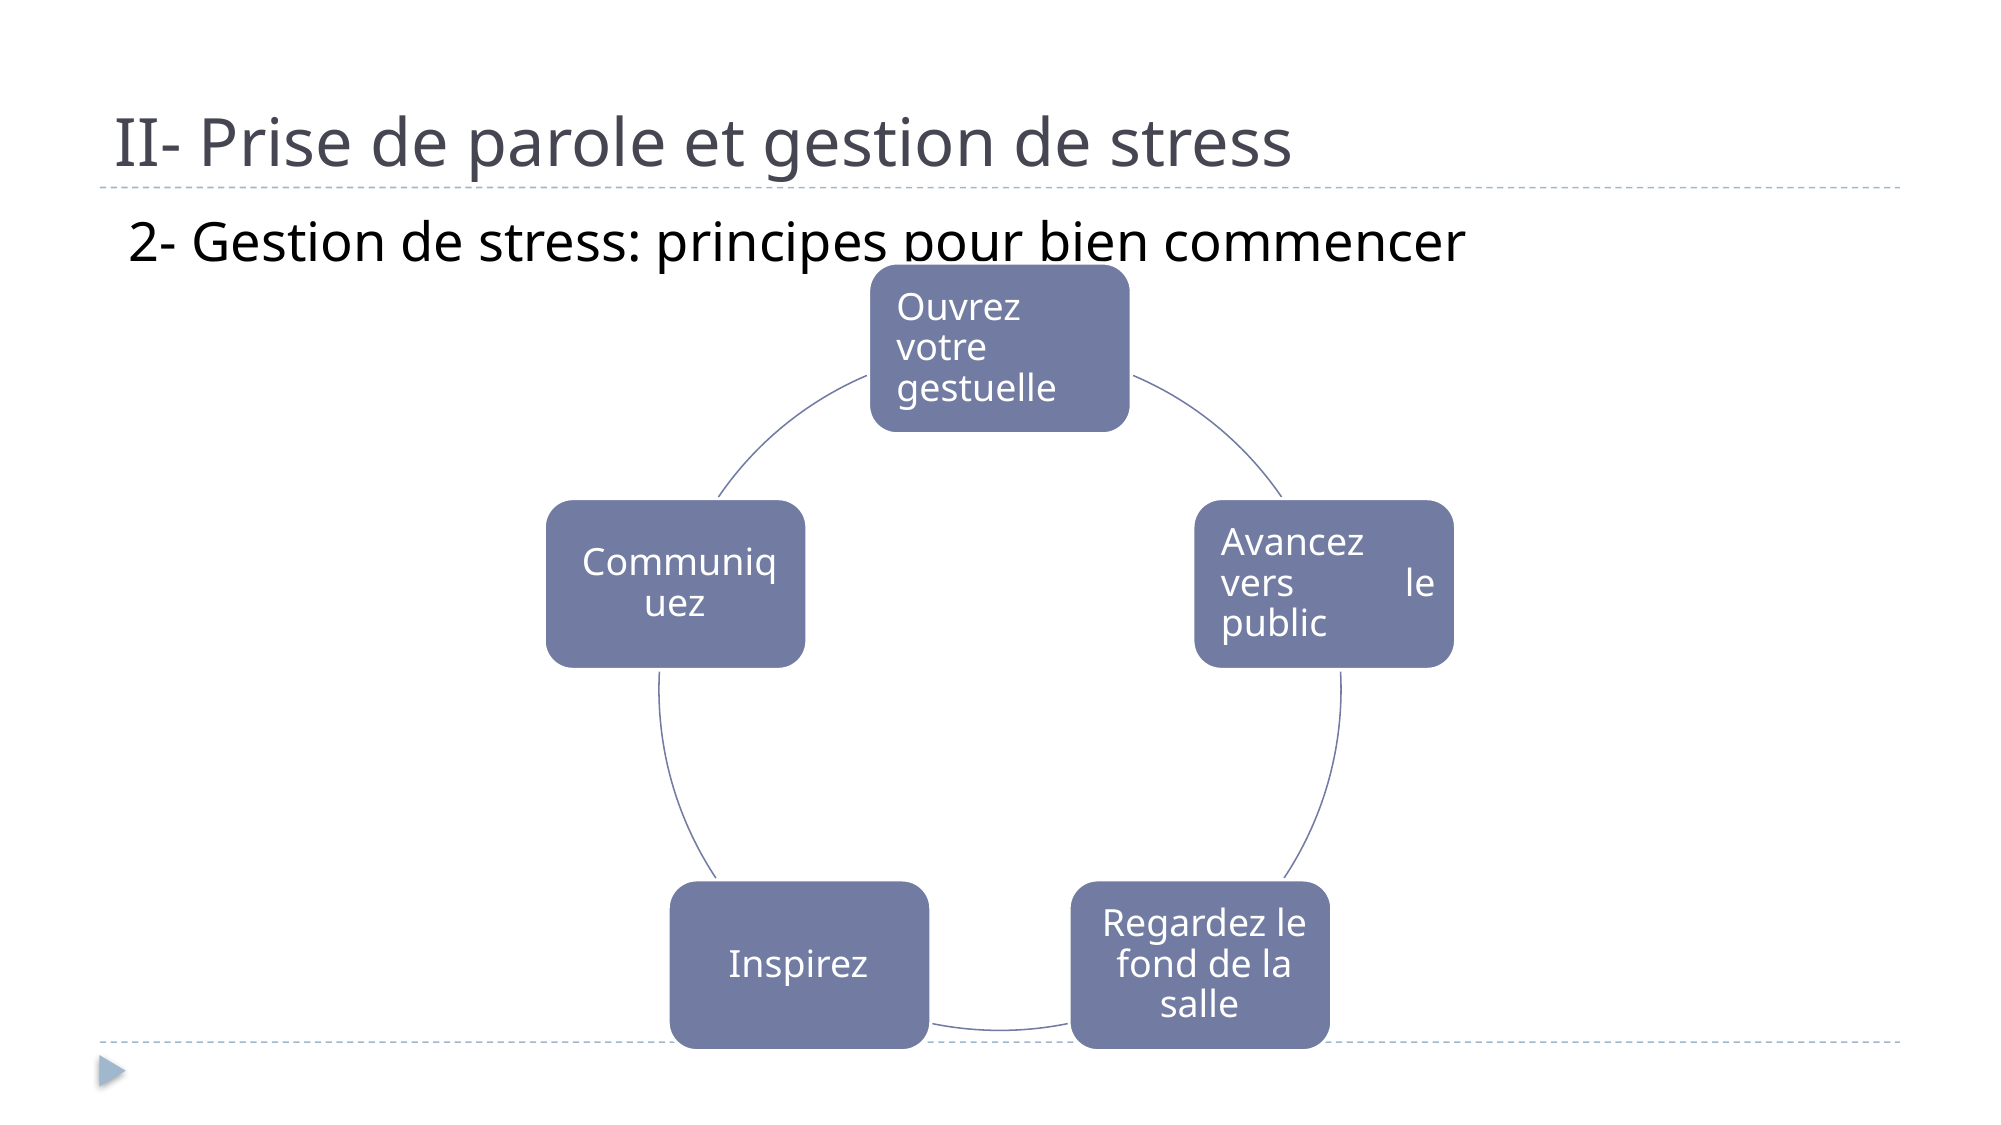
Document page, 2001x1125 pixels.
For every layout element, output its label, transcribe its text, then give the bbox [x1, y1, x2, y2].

title II- Prise de parole et gestion de stress [99, 24, 1900, 188]
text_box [324, 262, 1676, 1063]
list 2- Gestion de stress: principes pour bien commencer [99, 200, 1900, 1010]
